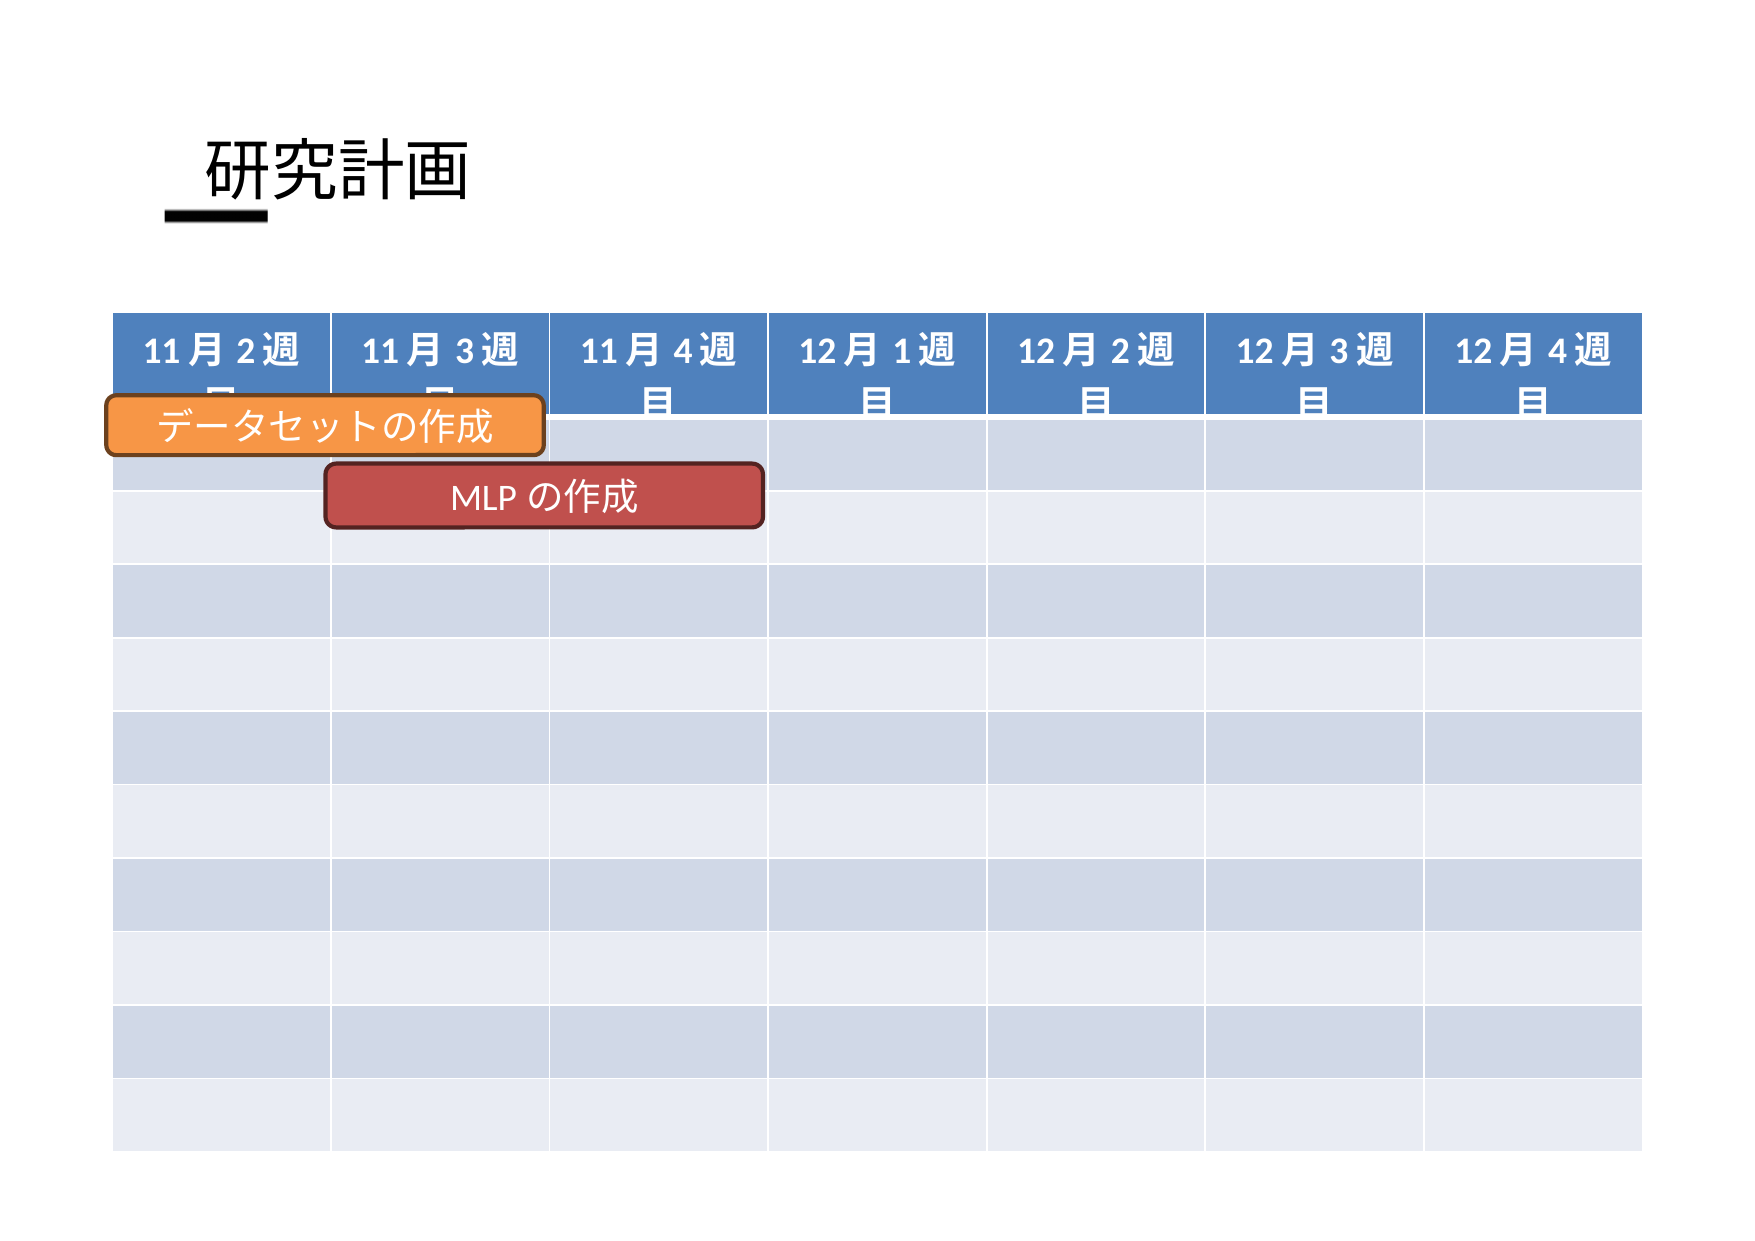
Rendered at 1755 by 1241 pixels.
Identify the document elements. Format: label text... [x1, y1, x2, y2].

table_cell [550, 1079, 767, 1151]
table_cell [769, 785, 986, 857]
table_cell [1425, 932, 1642, 1004]
table_cell [769, 1006, 986, 1078]
table_cell [332, 712, 549, 784]
table_cell [332, 1006, 549, 1078]
table_cell [769, 712, 986, 784]
table_cell [1206, 565, 1423, 637]
table_cell [769, 492, 986, 563]
table_cell [988, 492, 1204, 563]
table_cell [1425, 785, 1642, 857]
table_cell [769, 859, 986, 931]
table_cell [988, 565, 1204, 637]
table_cell [1206, 1006, 1423, 1078]
table_cell [1206, 492, 1423, 563]
table_cell [550, 785, 767, 857]
text_box MLPの作成 [323, 461, 766, 530]
table_cell [988, 932, 1204, 1004]
table_cell [332, 639, 549, 710]
table_cell [113, 932, 330, 1004]
table_cell [113, 639, 330, 710]
table_cell [332, 1079, 549, 1151]
table_cell [988, 639, 1204, 710]
table_cell [550, 565, 767, 637]
table_cell [988, 785, 1204, 857]
table_cell [550, 639, 767, 710]
table_header 12月4週目 [1425, 313, 1642, 414]
table_cell [113, 1006, 330, 1078]
table_cell [550, 420, 767, 490]
table_cell [550, 1006, 767, 1078]
table_cell [1425, 1079, 1642, 1151]
table_cell [1206, 1079, 1423, 1151]
table_cell [1206, 712, 1423, 784]
table_cell [332, 565, 549, 637]
table_header 12月1週目 [769, 313, 986, 414]
table_cell [988, 420, 1204, 490]
table_header 11月2週目 [113, 313, 330, 393]
table_header 12月3週目 [1206, 313, 1423, 414]
table_cell [1425, 712, 1642, 784]
table_cell [988, 712, 1204, 784]
text_box 研究計画 [189, 120, 1471, 215]
table_cell [113, 859, 330, 931]
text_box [164, 192, 268, 241]
table_cell [988, 859, 1204, 931]
table_cell [1425, 420, 1642, 490]
table_cell [1425, 639, 1642, 710]
table_cell [1425, 565, 1642, 637]
table_cell [332, 932, 549, 1004]
table_header 11月3週目 [332, 313, 549, 414]
table_cell [113, 785, 330, 857]
table_cell [1206, 420, 1423, 490]
table_cell [113, 565, 330, 637]
table_cell [1206, 639, 1423, 710]
table_cell [769, 639, 986, 710]
table_cell [113, 712, 330, 784]
table_cell [332, 530, 549, 563]
table_cell [1206, 785, 1423, 857]
table_cell [113, 1079, 330, 1151]
table_header 12月2週目 [988, 313, 1204, 414]
table_cell [769, 565, 986, 637]
table_cell [988, 1006, 1204, 1078]
table_cell [769, 932, 986, 1004]
table_cell [550, 712, 767, 784]
table_cell [332, 859, 549, 931]
table_cell [1425, 492, 1642, 563]
table_cell [332, 420, 549, 461]
table_cell [1206, 859, 1423, 931]
text_box データセットの作成 [104, 393, 546, 458]
table_cell [769, 1079, 986, 1151]
table_cell [769, 420, 986, 490]
table_cell [550, 932, 767, 1004]
table_cell [1425, 859, 1642, 931]
table_cell [988, 1079, 1204, 1151]
table_header 11月4週目 [550, 313, 767, 414]
table_cell [113, 457, 330, 490]
table_cell [113, 492, 330, 563]
table_cell [550, 492, 767, 563]
table_cell [332, 785, 549, 857]
table_cell [1425, 1006, 1642, 1078]
table_cell [550, 859, 767, 931]
table_cell [1206, 932, 1423, 1004]
